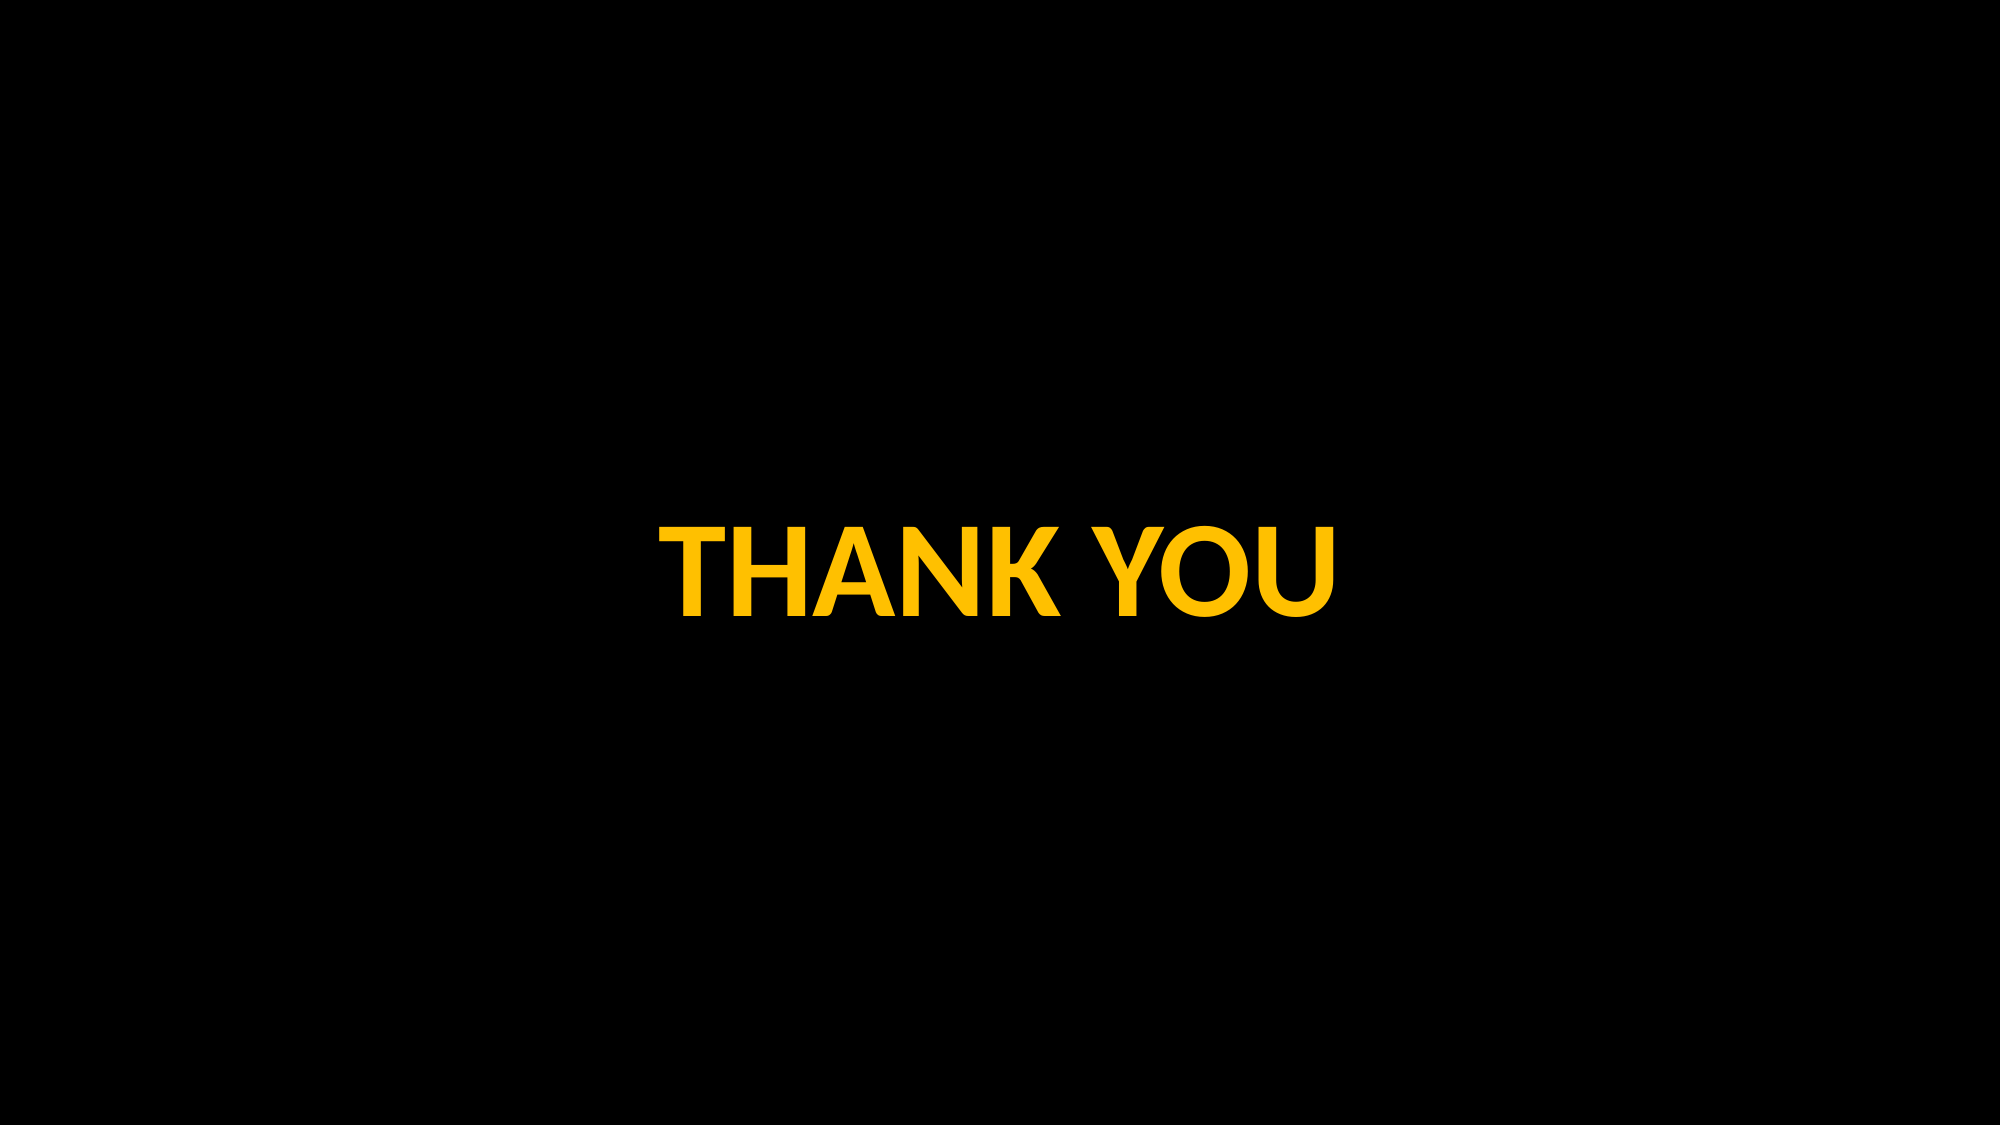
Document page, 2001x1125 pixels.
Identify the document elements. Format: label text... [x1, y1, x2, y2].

text_box THANK YOU [575, 471, 1424, 652]
